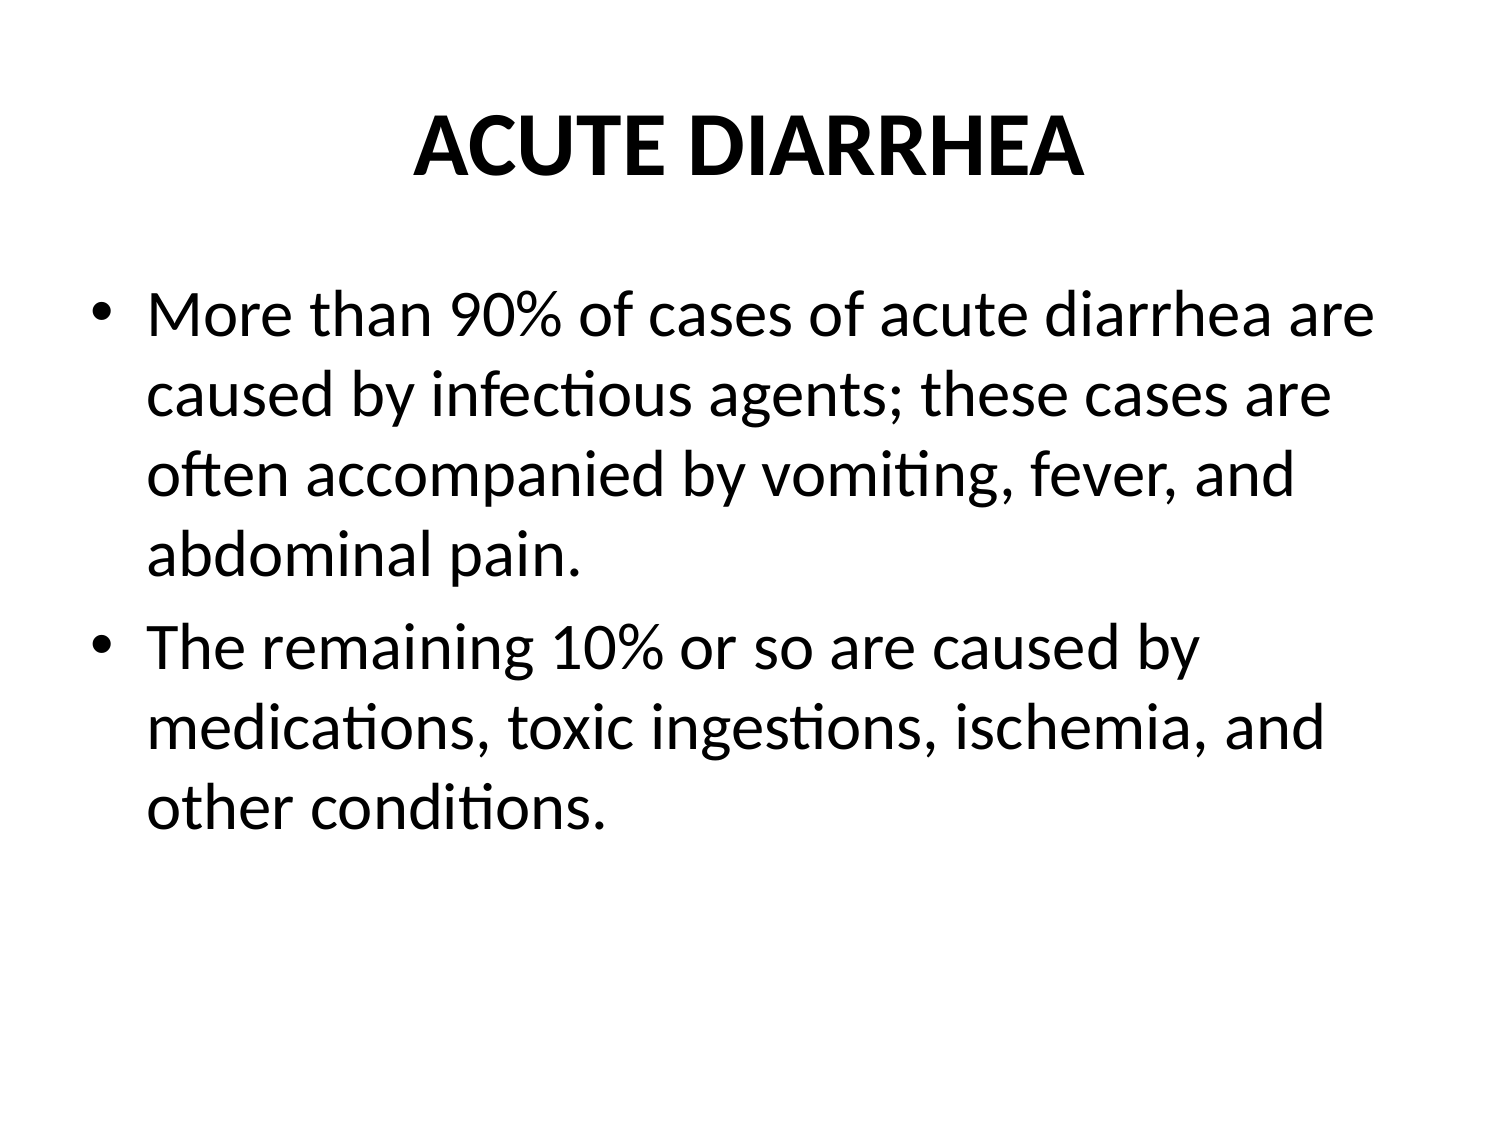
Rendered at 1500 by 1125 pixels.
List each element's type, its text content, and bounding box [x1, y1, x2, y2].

title ACUTE DIARRHEA [75, 45, 1425, 233]
list More than 90% of cases of acute diarrhea are caused by infectious agents; these cases are often accompanied by vomiting, fever, and abdominal pain. The remaining 10% or so are caused by medications, toxic ingestions, ischemia, and other conditions. [75, 262, 1425, 1005]
